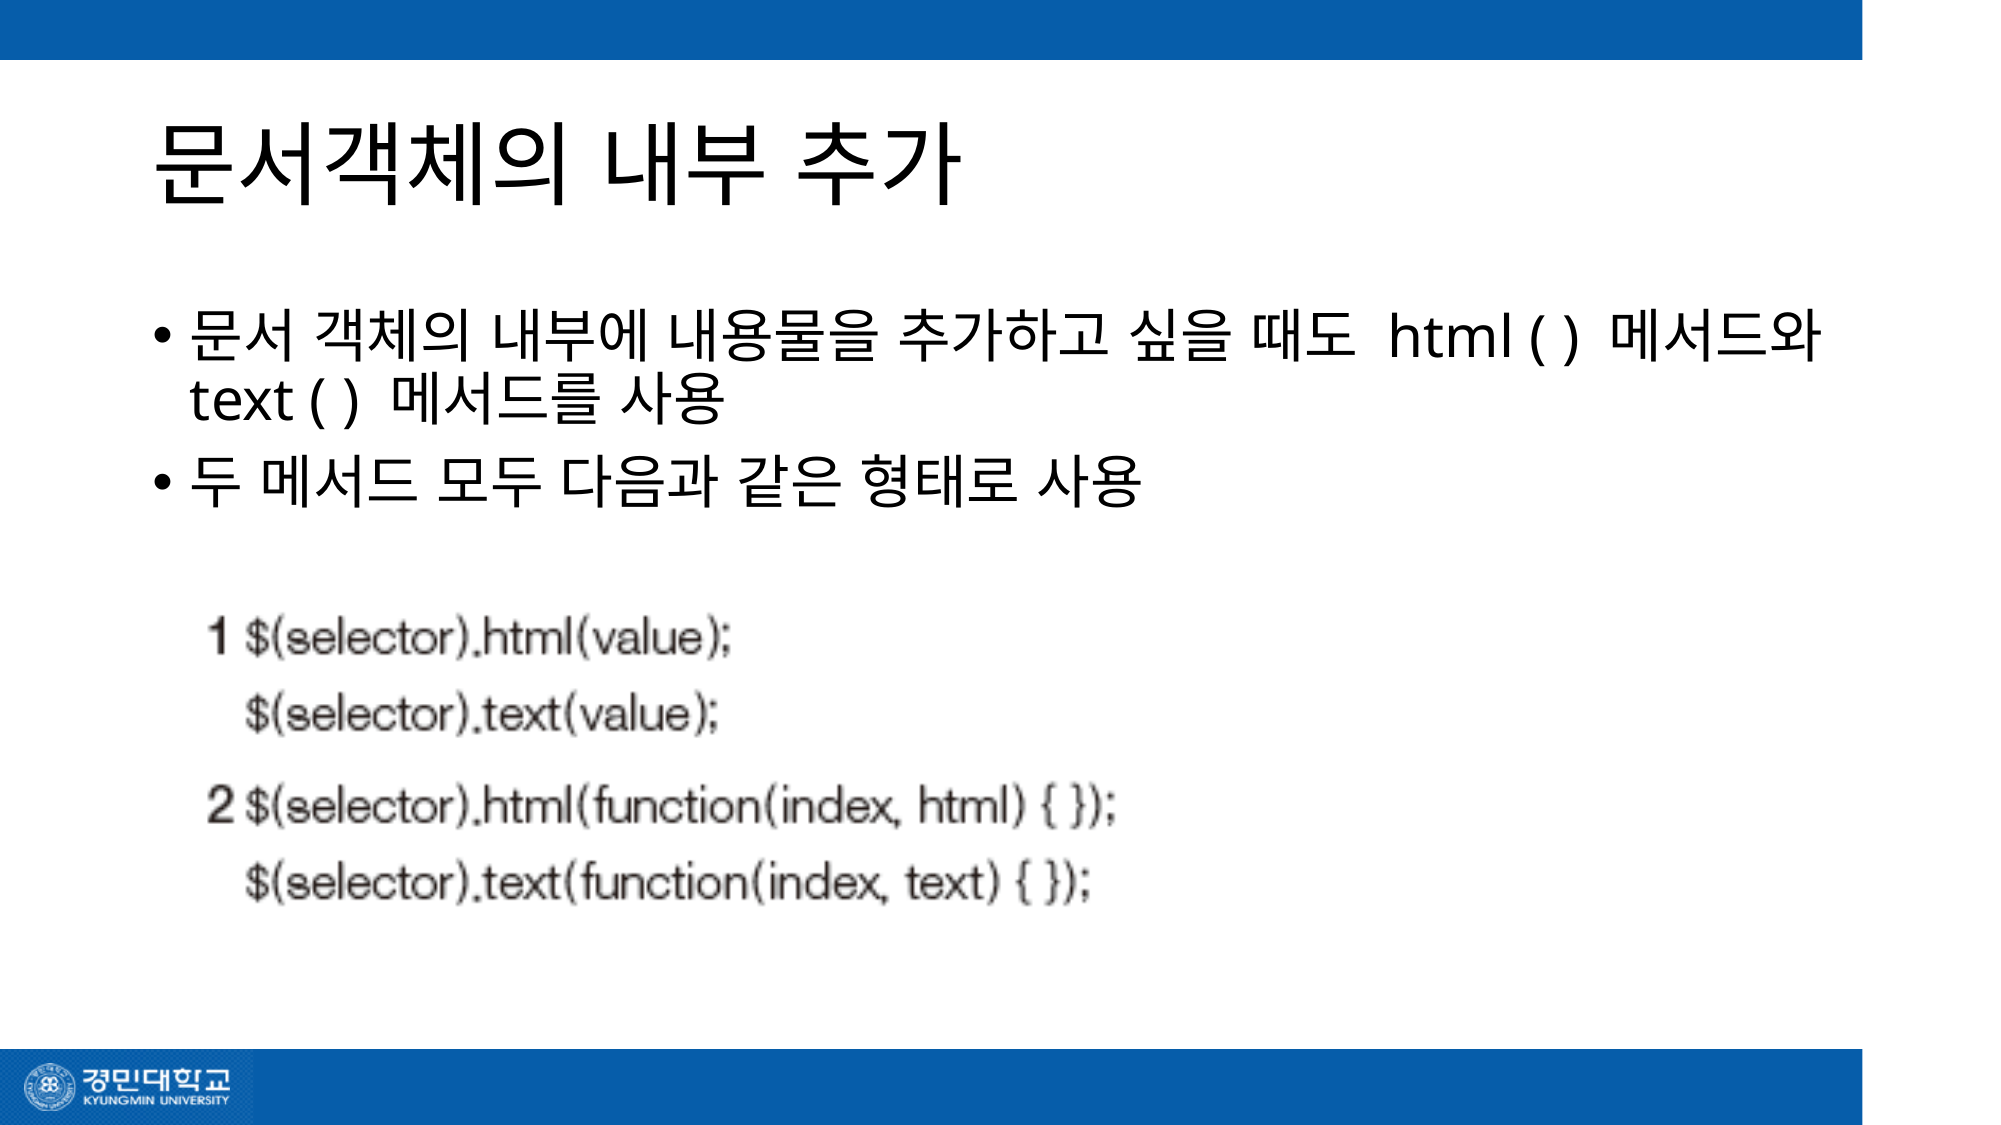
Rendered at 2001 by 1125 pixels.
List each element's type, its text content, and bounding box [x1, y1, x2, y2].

picture [0, 1049, 253, 1125]
list 문서 객체의 내부에 내용물을 추가하고 싶을 때도 html ( ) 메서드와 text ( ) 메서드를 사용 두 메서드 모두 다음과 같은 형태로 사용 [137, 299, 1863, 1014]
picture [187, 598, 1284, 948]
title 문서객체의 내부 추가 [137, 59, 1863, 278]
